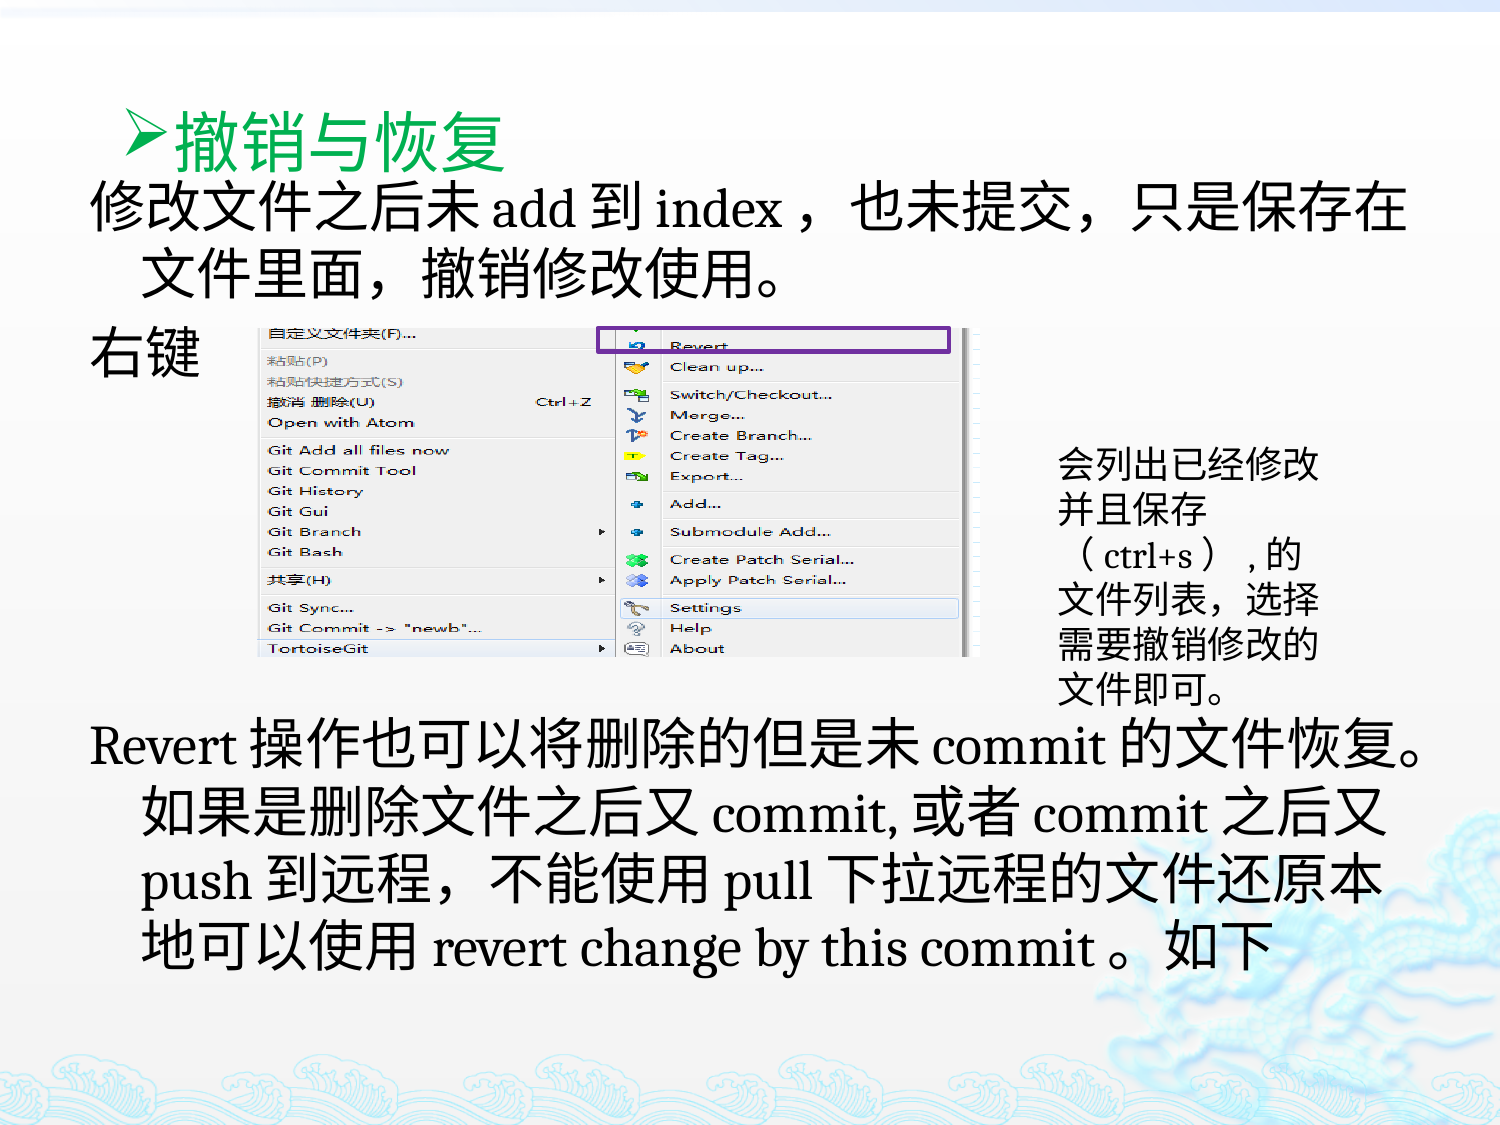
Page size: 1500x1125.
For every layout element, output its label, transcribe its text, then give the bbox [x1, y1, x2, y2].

picture [257, 327, 981, 657]
list 修改文件之后未add到index，也未提交，只是保存在文件里面，撤销修改使用。 右键 Revert操作也可以将删除的但是未commit的文件恢复。如果是删除文件之后又commit,或者commit之后又push到远程，不能使用pull下拉远程的文件还原本地可以使用revert change by this commit。如下 [75, 164, 1425, 1005]
text_box 撤销与恢复 [105, 93, 1360, 189]
text_box 会列出已经修改并且保存（ctrl+s）,的文件列表，选择需要撤销修改的文件即可。 [1042, 433, 1348, 719]
